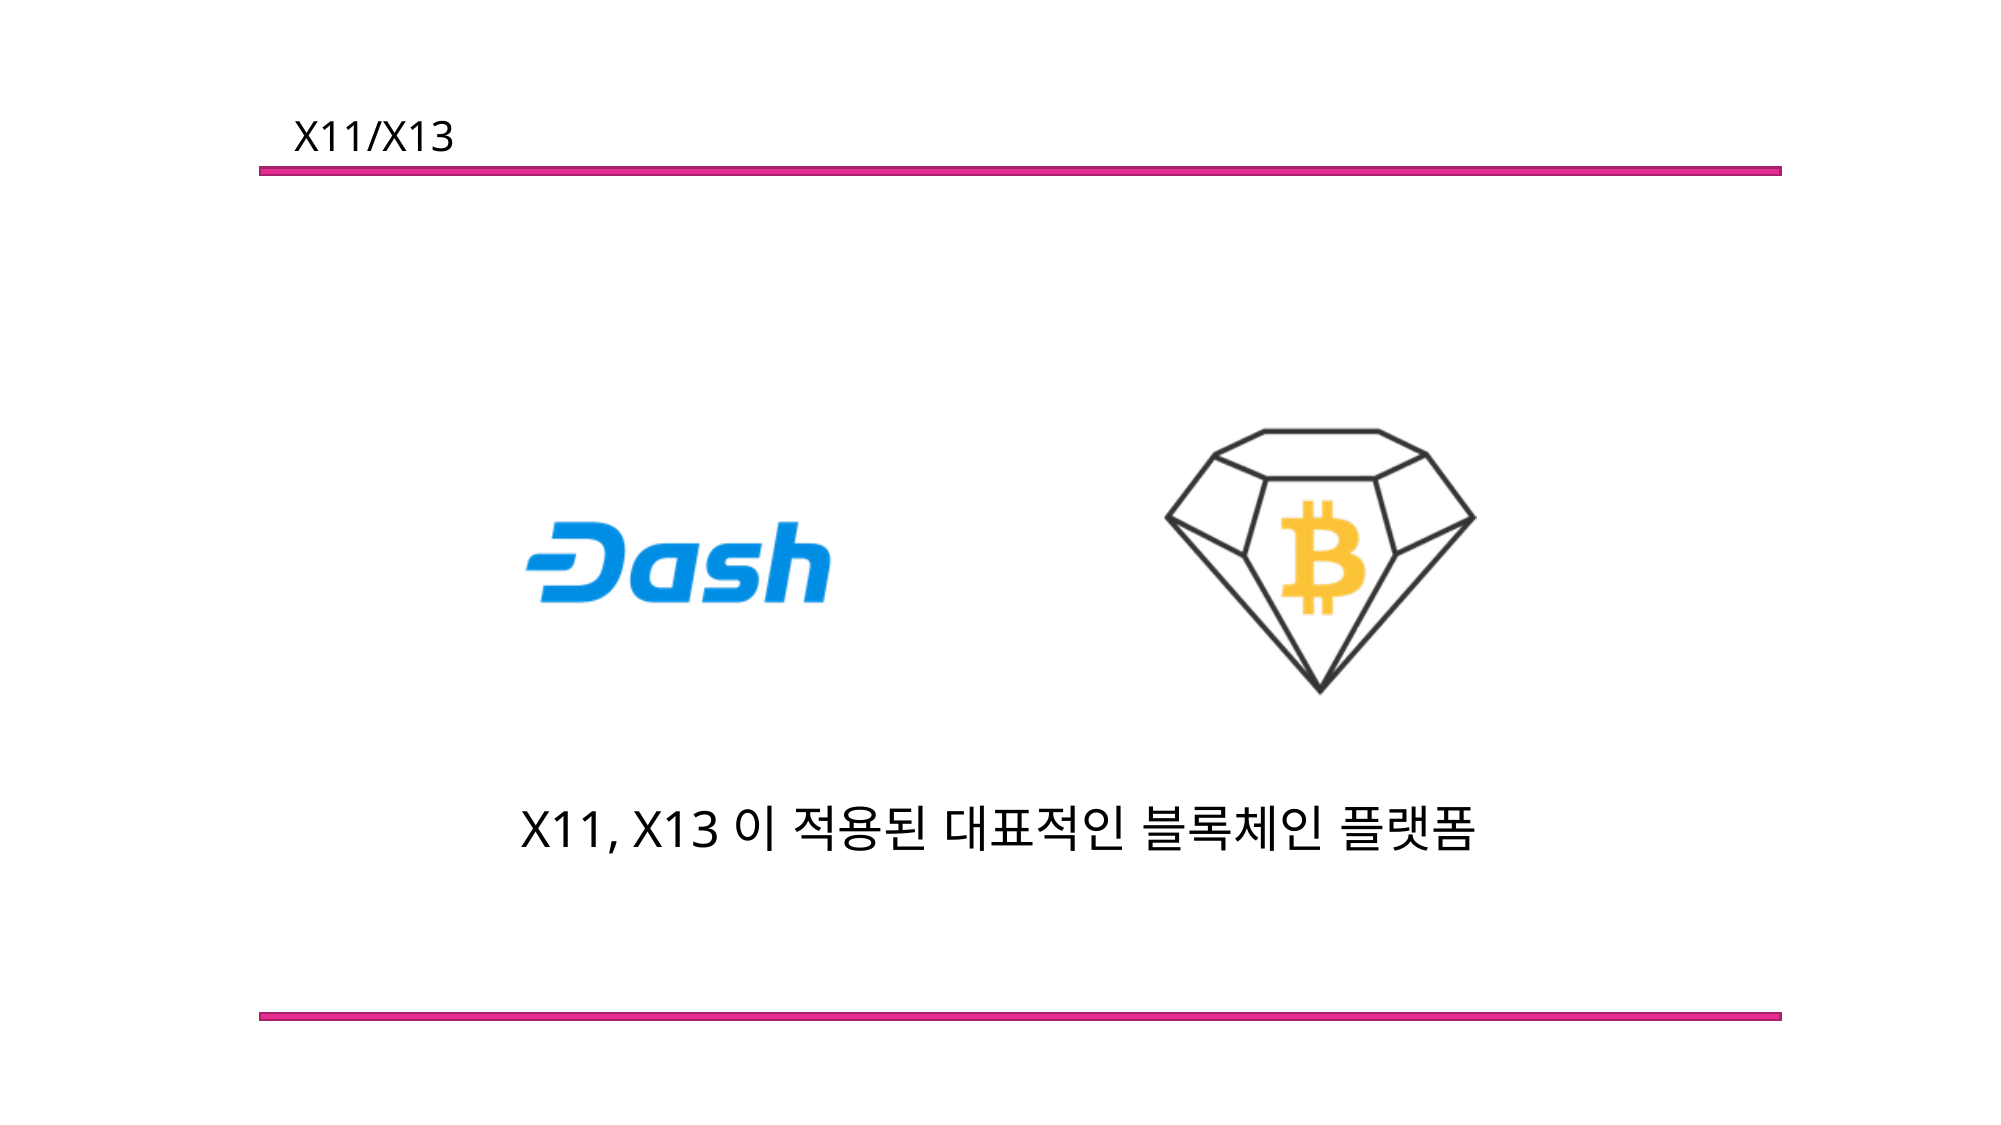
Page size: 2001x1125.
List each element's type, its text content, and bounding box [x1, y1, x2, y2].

picture [1164, 406, 1477, 719]
text_box X11/X13 [279, 101, 470, 167]
text_box X11, X13이 적용된 대표적인 블록체인 플랫폼 [506, 790, 1493, 865]
text_box [259, 1012, 1782, 1021]
text_box [259, 166, 1782, 176]
picture [523, 406, 836, 719]
